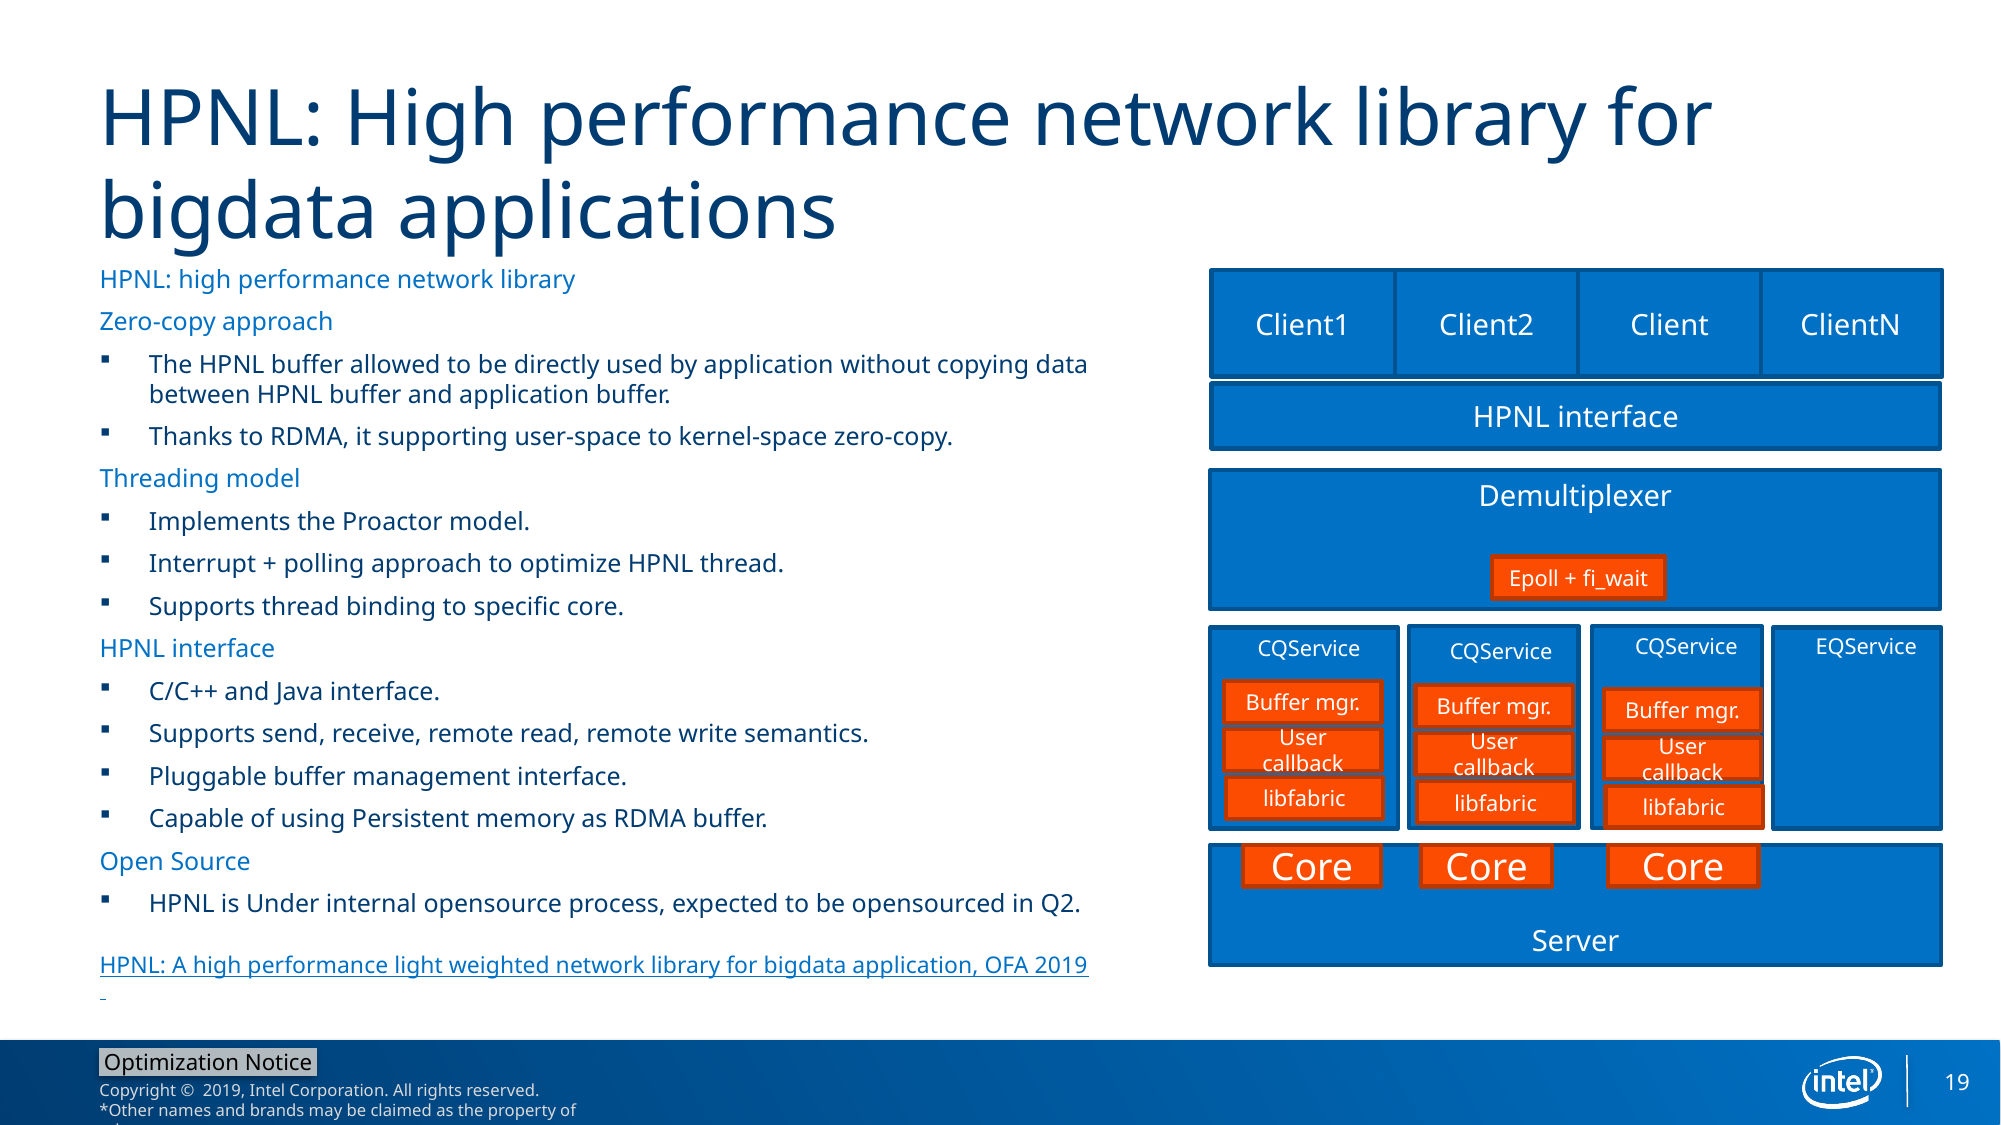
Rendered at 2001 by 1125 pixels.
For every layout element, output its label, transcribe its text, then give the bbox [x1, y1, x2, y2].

text_box [1590, 624, 1764, 830]
slide_number 19 [1907, 1053, 1970, 1114]
text_box HPNL: A high performance light weighted network library for bigdata application, OFA 2019 [99, 951, 1094, 983]
text_box User callback [1413, 731, 1575, 777]
text_box User callback [1222, 727, 1384, 773]
text_box Client1 [1209, 268, 1393, 379]
text_box Demultiplexer [1208, 468, 1942, 611]
text_box CQService [1620, 625, 1759, 667]
text_box Epoll + fi_wait [1490, 554, 1667, 601]
picture [1802, 1056, 1882, 1109]
text_box libfabric [1415, 779, 1576, 825]
text_box [1208, 625, 1400, 831]
text_box EQService [1800, 625, 1940, 667]
text_box Client2 [1393, 268, 1576, 379]
text_box Core [1419, 843, 1554, 889]
text_box libfabric [1603, 784, 1765, 830]
title HPNL: High performance network library for bigdata applications [99, 67, 1900, 258]
text_box Buffer mgr. [1602, 687, 1763, 733]
text_box [1771, 625, 1943, 831]
text_box [1407, 624, 1581, 830]
text_box CQService [1435, 630, 1574, 672]
text_box ClientN [1763, 268, 1944, 379]
text_box Buffer mgr. [1413, 683, 1575, 729]
list HPNL: high performance network library Zero-copy approach The HPNL buffer allowed to be directly used by application without copying data between HPNL buffer and application buffer. Thanks to RDMA, it supporting user-space to kernel-space zero-copy. Threading model Implements the Proactor model. Interrupt + polling approach to optimize HPNL thread. Supports thread binding to specific core. HPNL interface C/C++ and Java interface. Supports send, receive, remote read, remote write semantics. Pluggable buffer management interface. Capable of using Persistent memory as RDMA buffer. Open Source HPNL is Under internal opensource process, expected to be opensourced in Q2. [99, 263, 1156, 934]
text_box libfabric [1224, 775, 1385, 821]
text_box User callback [1602, 735, 1763, 781]
text_box Buffer mgr. [1222, 679, 1384, 725]
text_box HPNL interface [1209, 381, 1942, 451]
text_box Client [1576, 268, 1763, 379]
text_box Server [1208, 843, 1943, 967]
text_box Core [1241, 843, 1383, 889]
text_box Core [1606, 843, 1761, 889]
text_box CQService [1242, 627, 1382, 669]
